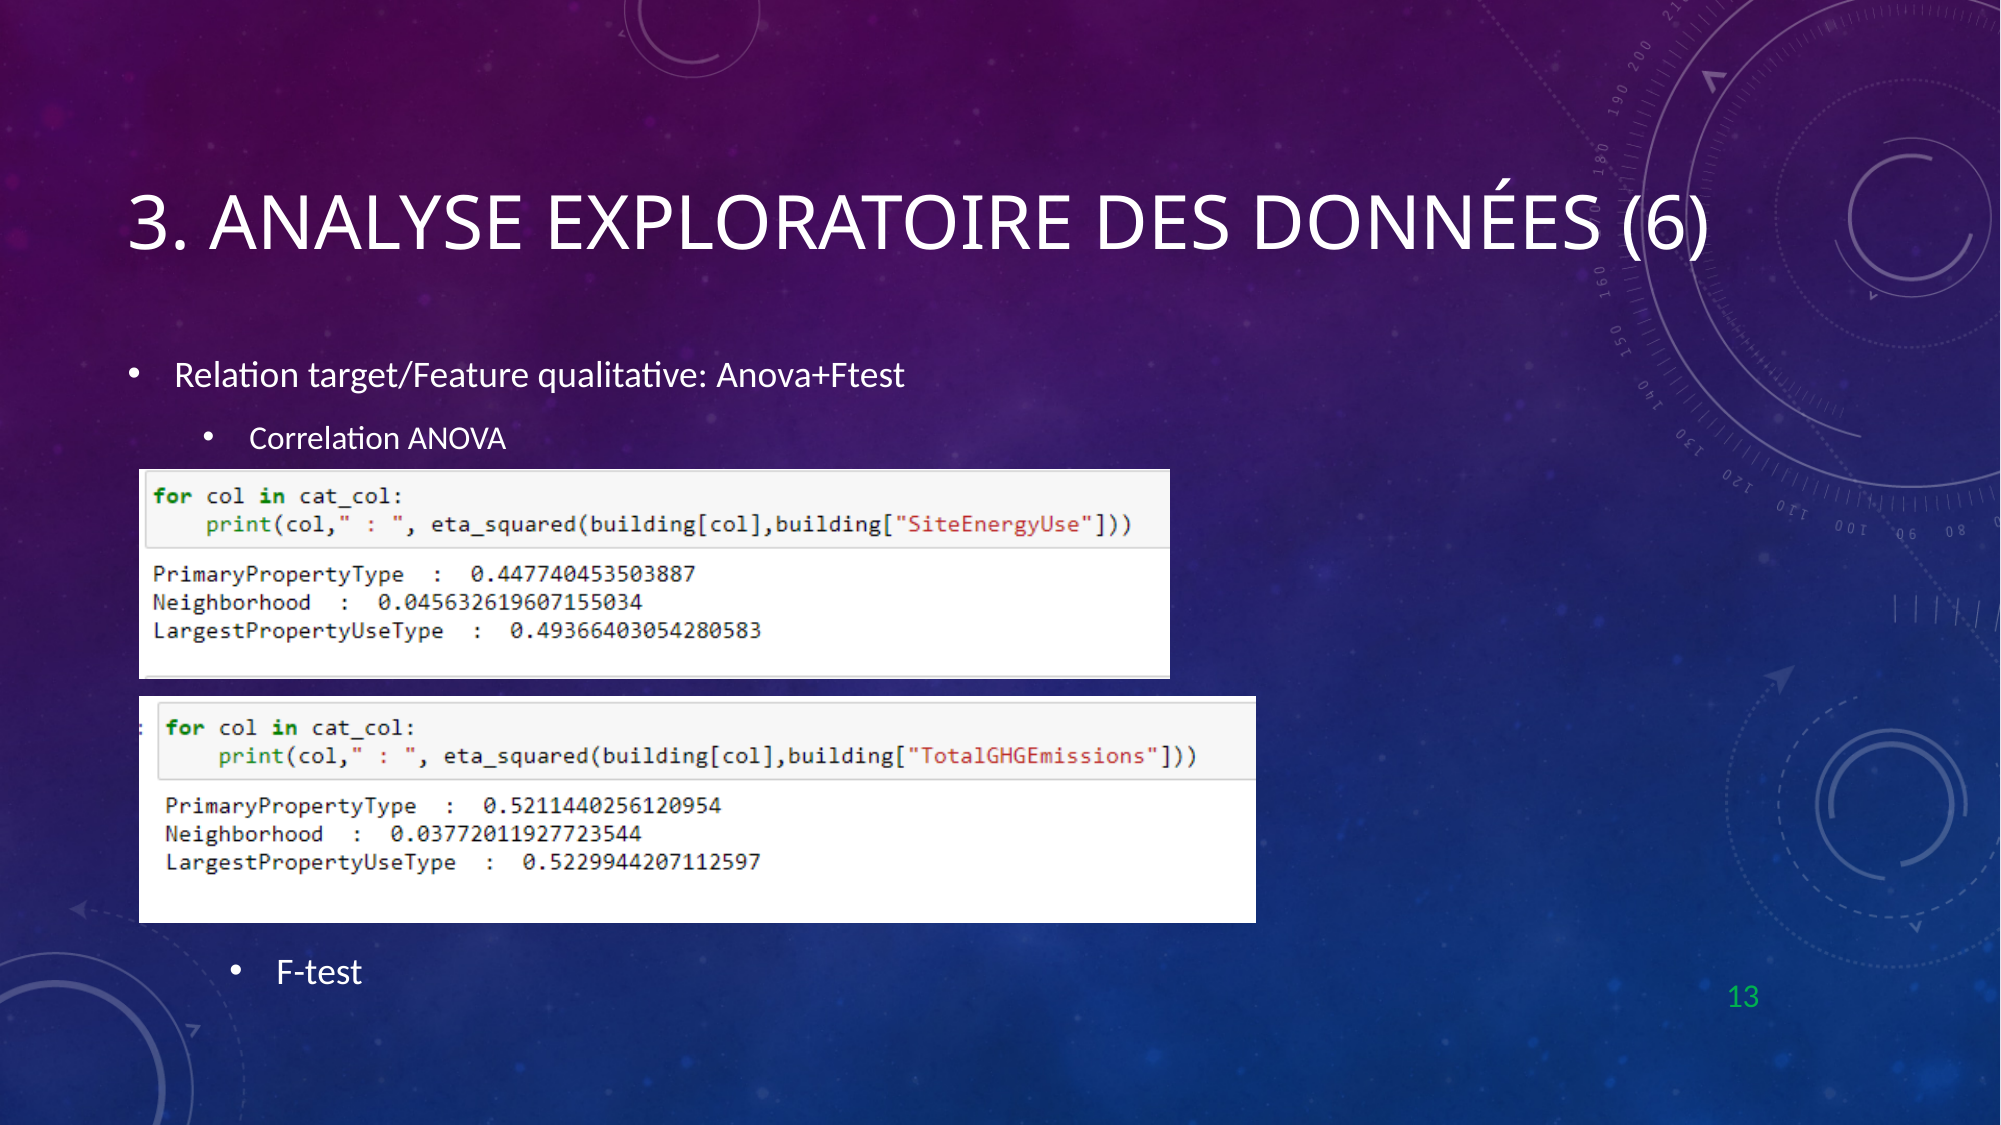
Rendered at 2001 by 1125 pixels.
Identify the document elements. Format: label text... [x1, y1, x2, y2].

text_box F-test [214, 939, 378, 1000]
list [139, 469, 1170, 680]
text_box Relation target/Feature qualitative: Anova+Ftest Correlation ANOVA [112, 324, 1775, 482]
picture [0, 0, 2001, 1125]
title 3. Analyse exploratoire des données (6) [112, 99, 1775, 324]
slide_number 13 [1684, 963, 1775, 1025]
